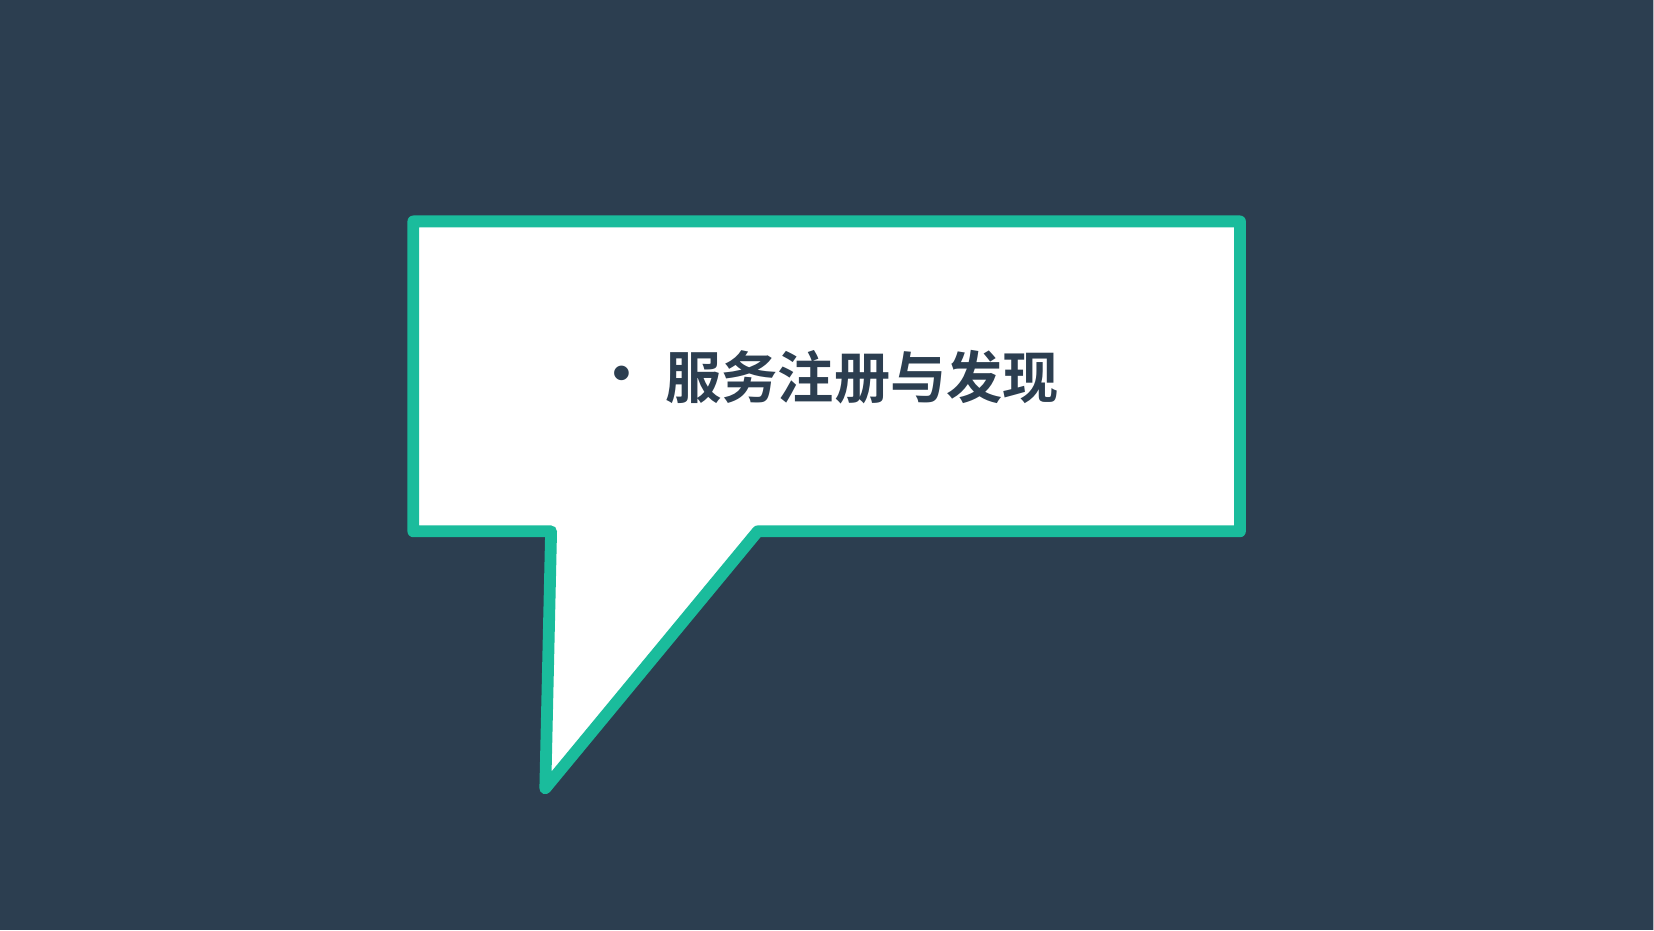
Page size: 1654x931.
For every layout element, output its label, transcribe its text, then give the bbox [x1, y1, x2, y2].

text_box 服务注册与发现 [442, 243, 1211, 510]
text_box [560, 531, 1595, 798]
